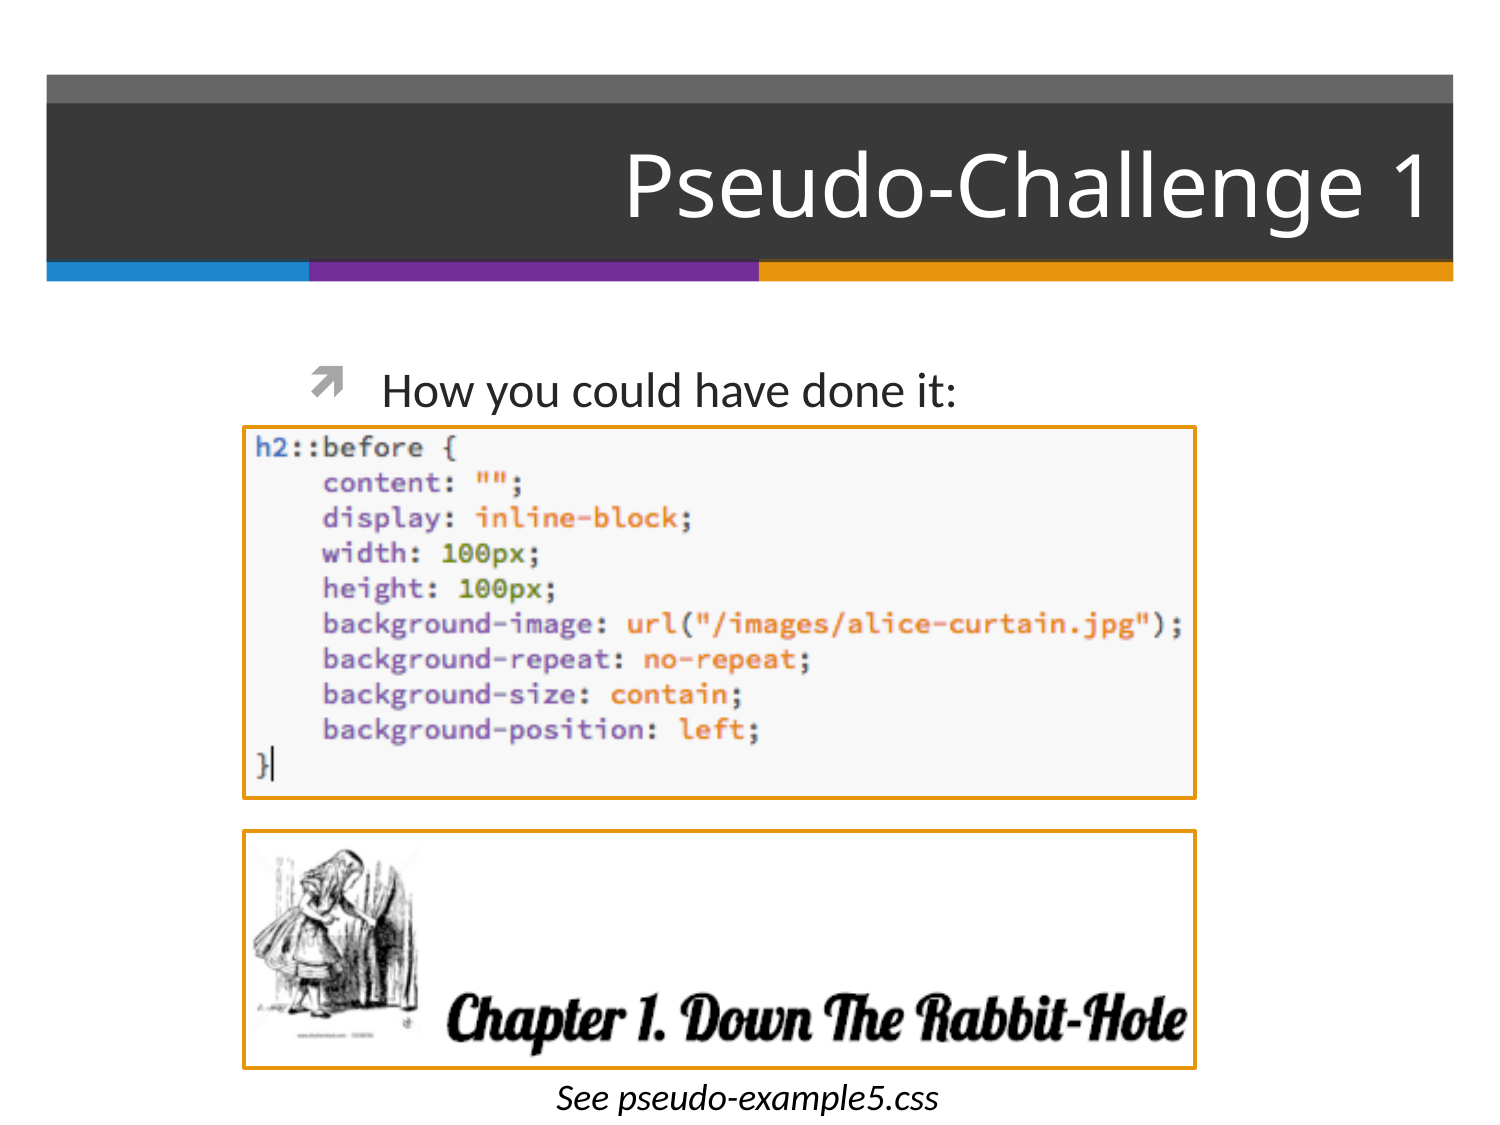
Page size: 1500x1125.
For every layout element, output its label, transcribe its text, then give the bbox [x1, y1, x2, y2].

text_box See pseudo-example5.css [541, 1078, 990, 1125]
picture [245, 428, 1194, 797]
title Pseudo-Challenge 1 [46, 103, 1454, 263]
picture [245, 832, 1194, 1067]
list How you could have done it: [292, 350, 1454, 1005]
